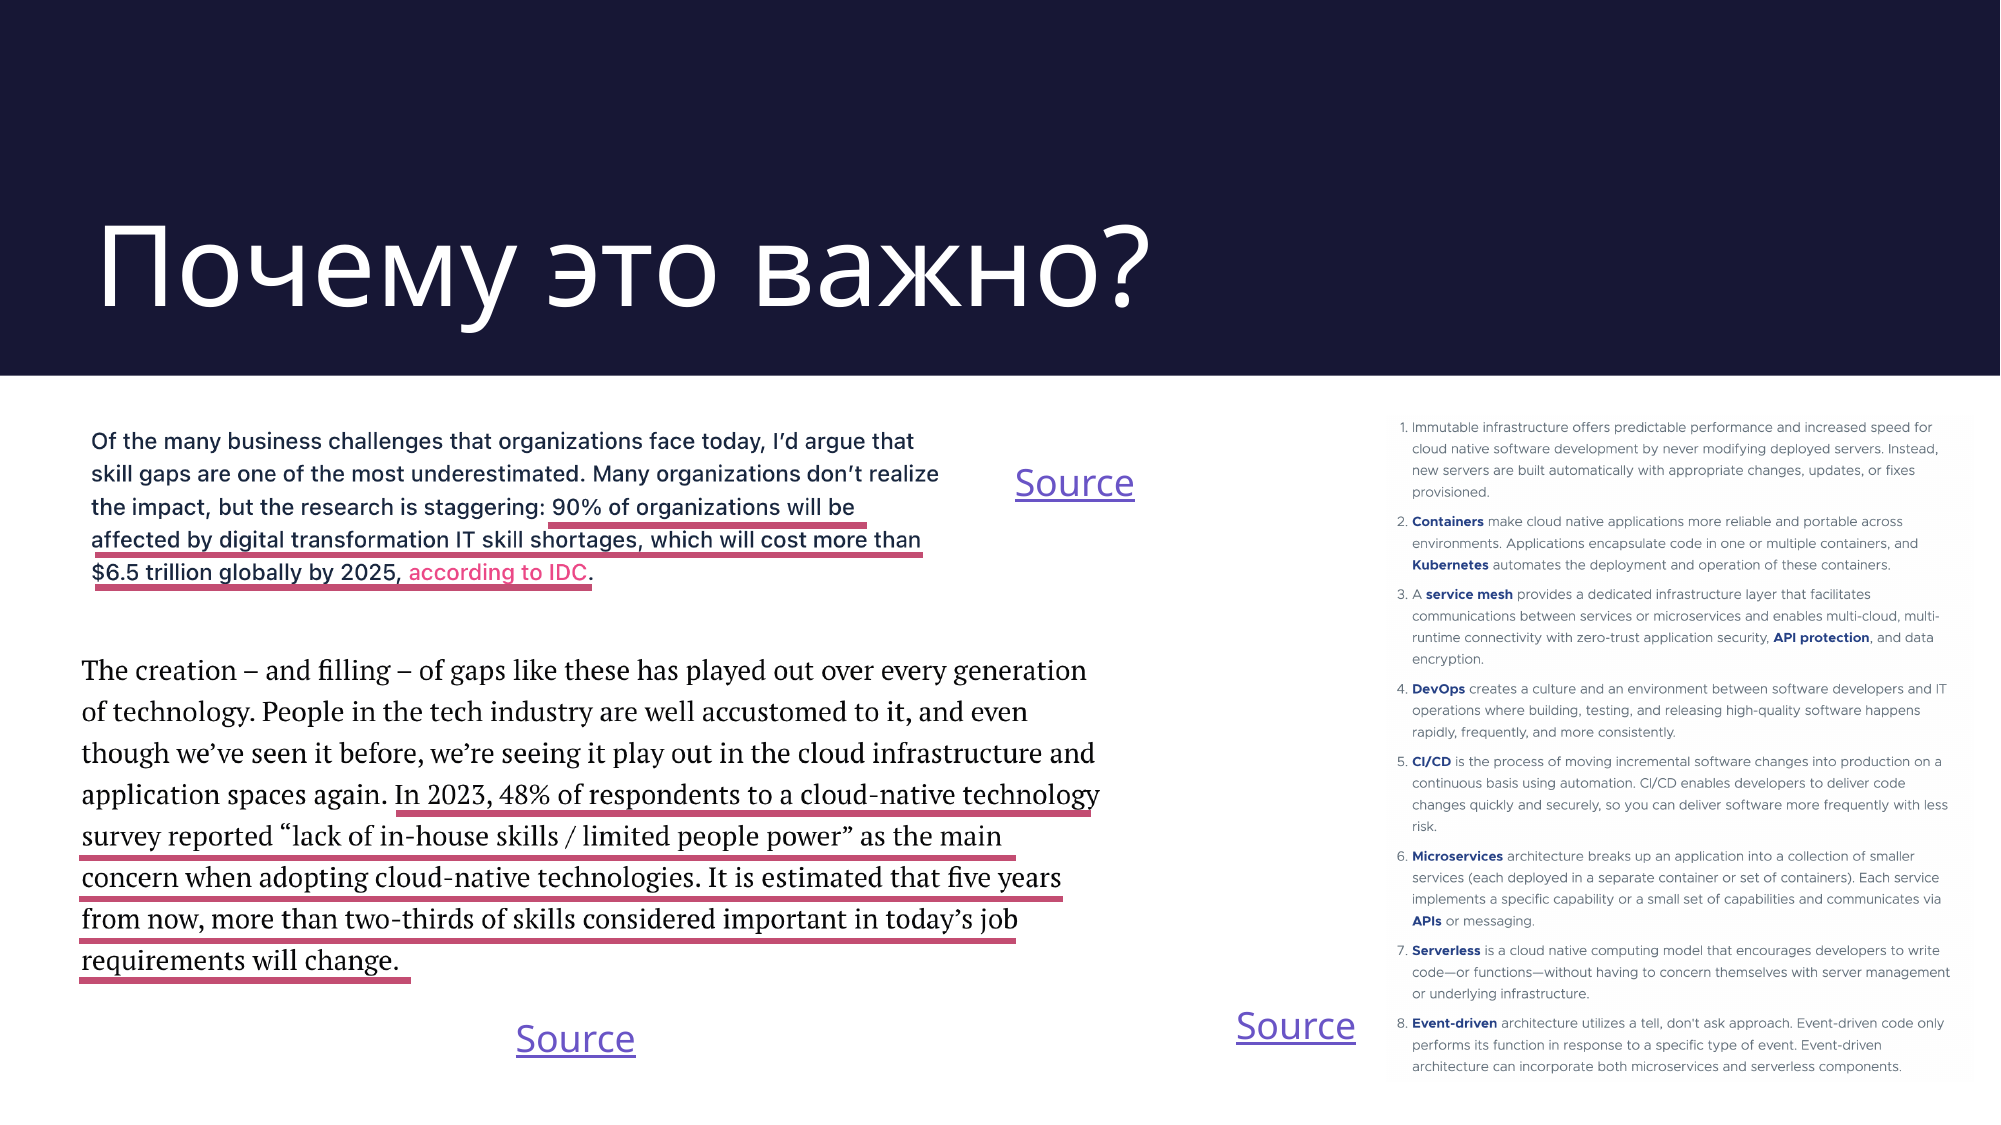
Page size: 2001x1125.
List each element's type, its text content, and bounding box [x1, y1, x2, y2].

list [79, 424, 953, 600]
title Почему это важно? [79, 59, 1863, 337]
text_box Source [999, 451, 1182, 518]
picture [1386, 415, 1974, 1082]
picture [63, 647, 1121, 1013]
text_box Source [1177, 994, 1372, 1061]
text_box Source [500, 1013, 726, 1074]
